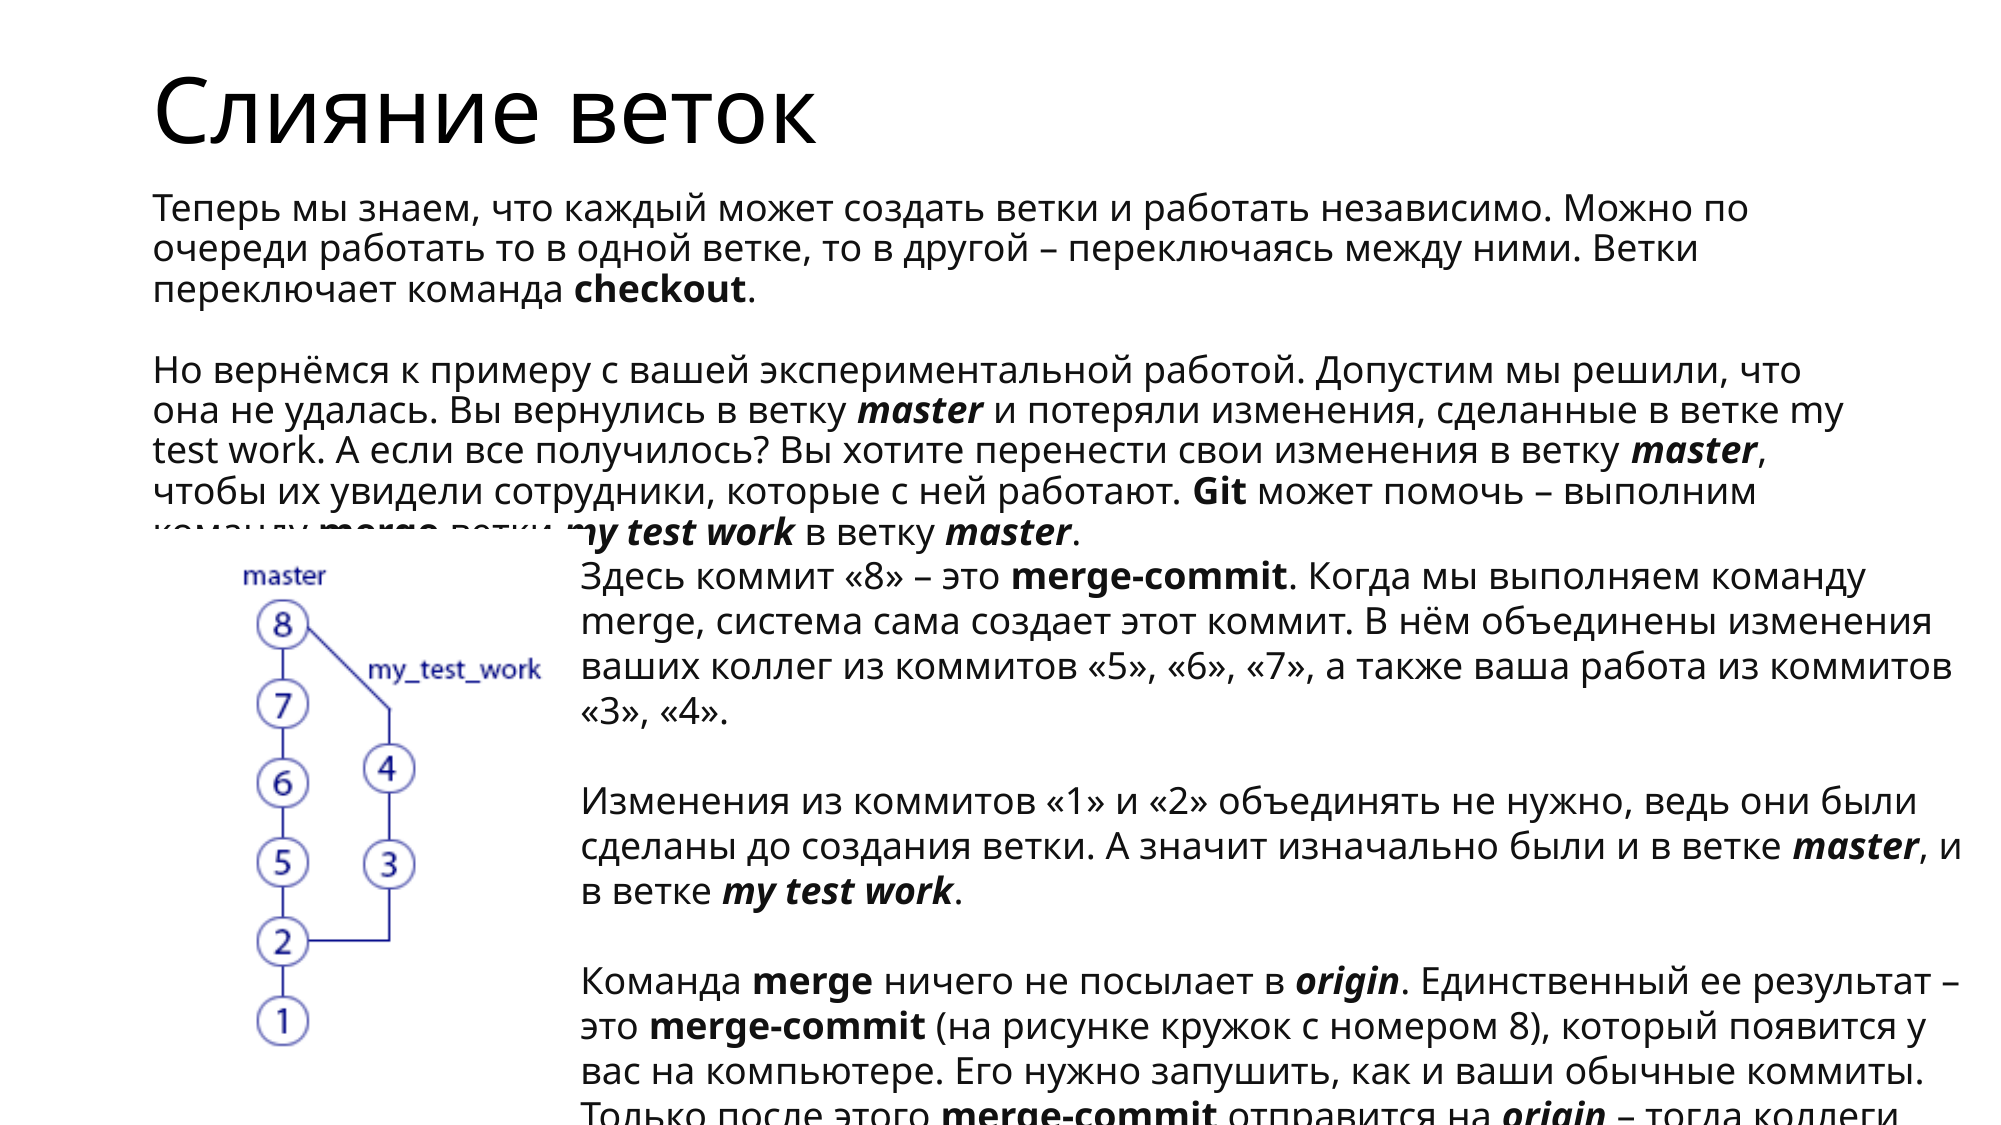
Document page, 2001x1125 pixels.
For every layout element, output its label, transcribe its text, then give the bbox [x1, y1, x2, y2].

list Теперь мы знаем, что каждый может создать ветки и работать независимо. Можно по очереди работать то в одной ветке, то в другой – переключаясь между ними. Ветки переключает команда checkout. Но вернёмся к примеру с вашей экспериментальной работой. Допустим мы решили, что она не удалась. Вы вернулись в ветку master и потеряли изменения, сделанные в ветке my test work. А если все получилось? Вы хотите перенести свои изменения в ветку master, чтобы их увидели сотрудники, которые с ней работают. Git может помочь – выполним команду merge ветки my test work в ветку master. [137, 181, 1863, 544]
picture [103, 529, 589, 1107]
title Слияние веток [137, 59, 1863, 181]
text_box Здесь коммит «8» – это merge-commit. Когда мы выполняем команду merge, система сама создает этот коммит. В нём объединены изменения ваших коллег из коммитов «5», «6», «7», а также ваша работа из коммитов «3», «4». Изменения из коммитов «1» и «2» объединять не нужно, ведь они были сделаны до создания ветки. А значит изначально были и в ветке master, и в ветке my test work. Команда merge ничего не посылает в origin. Единственный ее результат – это merge-commit (на рисунке кружок с номером 8), который появится у вас на компьютере. Его нужно запушить, как и ваши обычные коммиты. Только после этого merge-commit отправится на origin – тогда коллеги увидят результат вашей работы, сделав pull. [565, 544, 1980, 1125]
